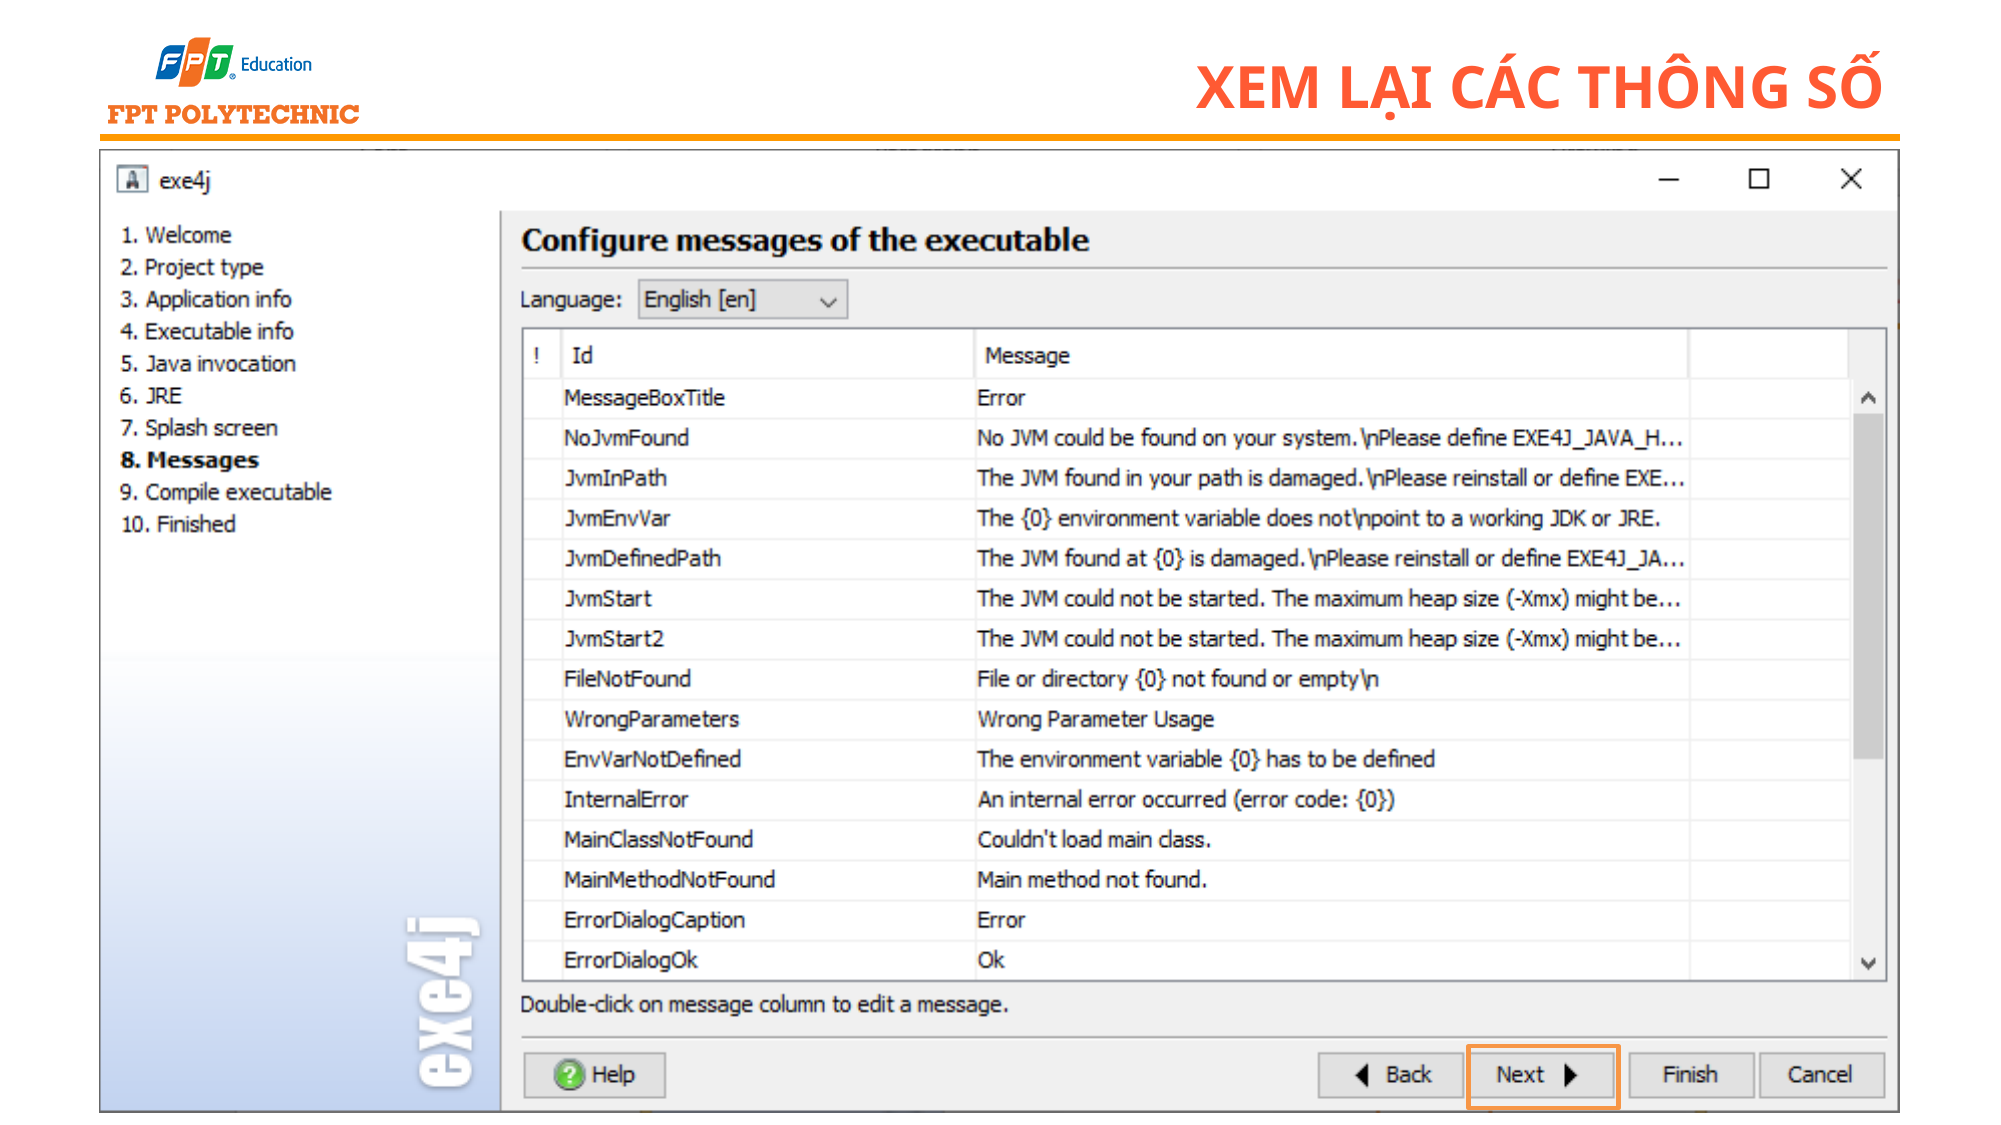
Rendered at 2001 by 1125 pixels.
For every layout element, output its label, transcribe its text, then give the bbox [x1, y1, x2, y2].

picture [99, 149, 1901, 1113]
title Xem lại các thông số [366, 45, 1900, 125]
picture [99, 25, 367, 143]
